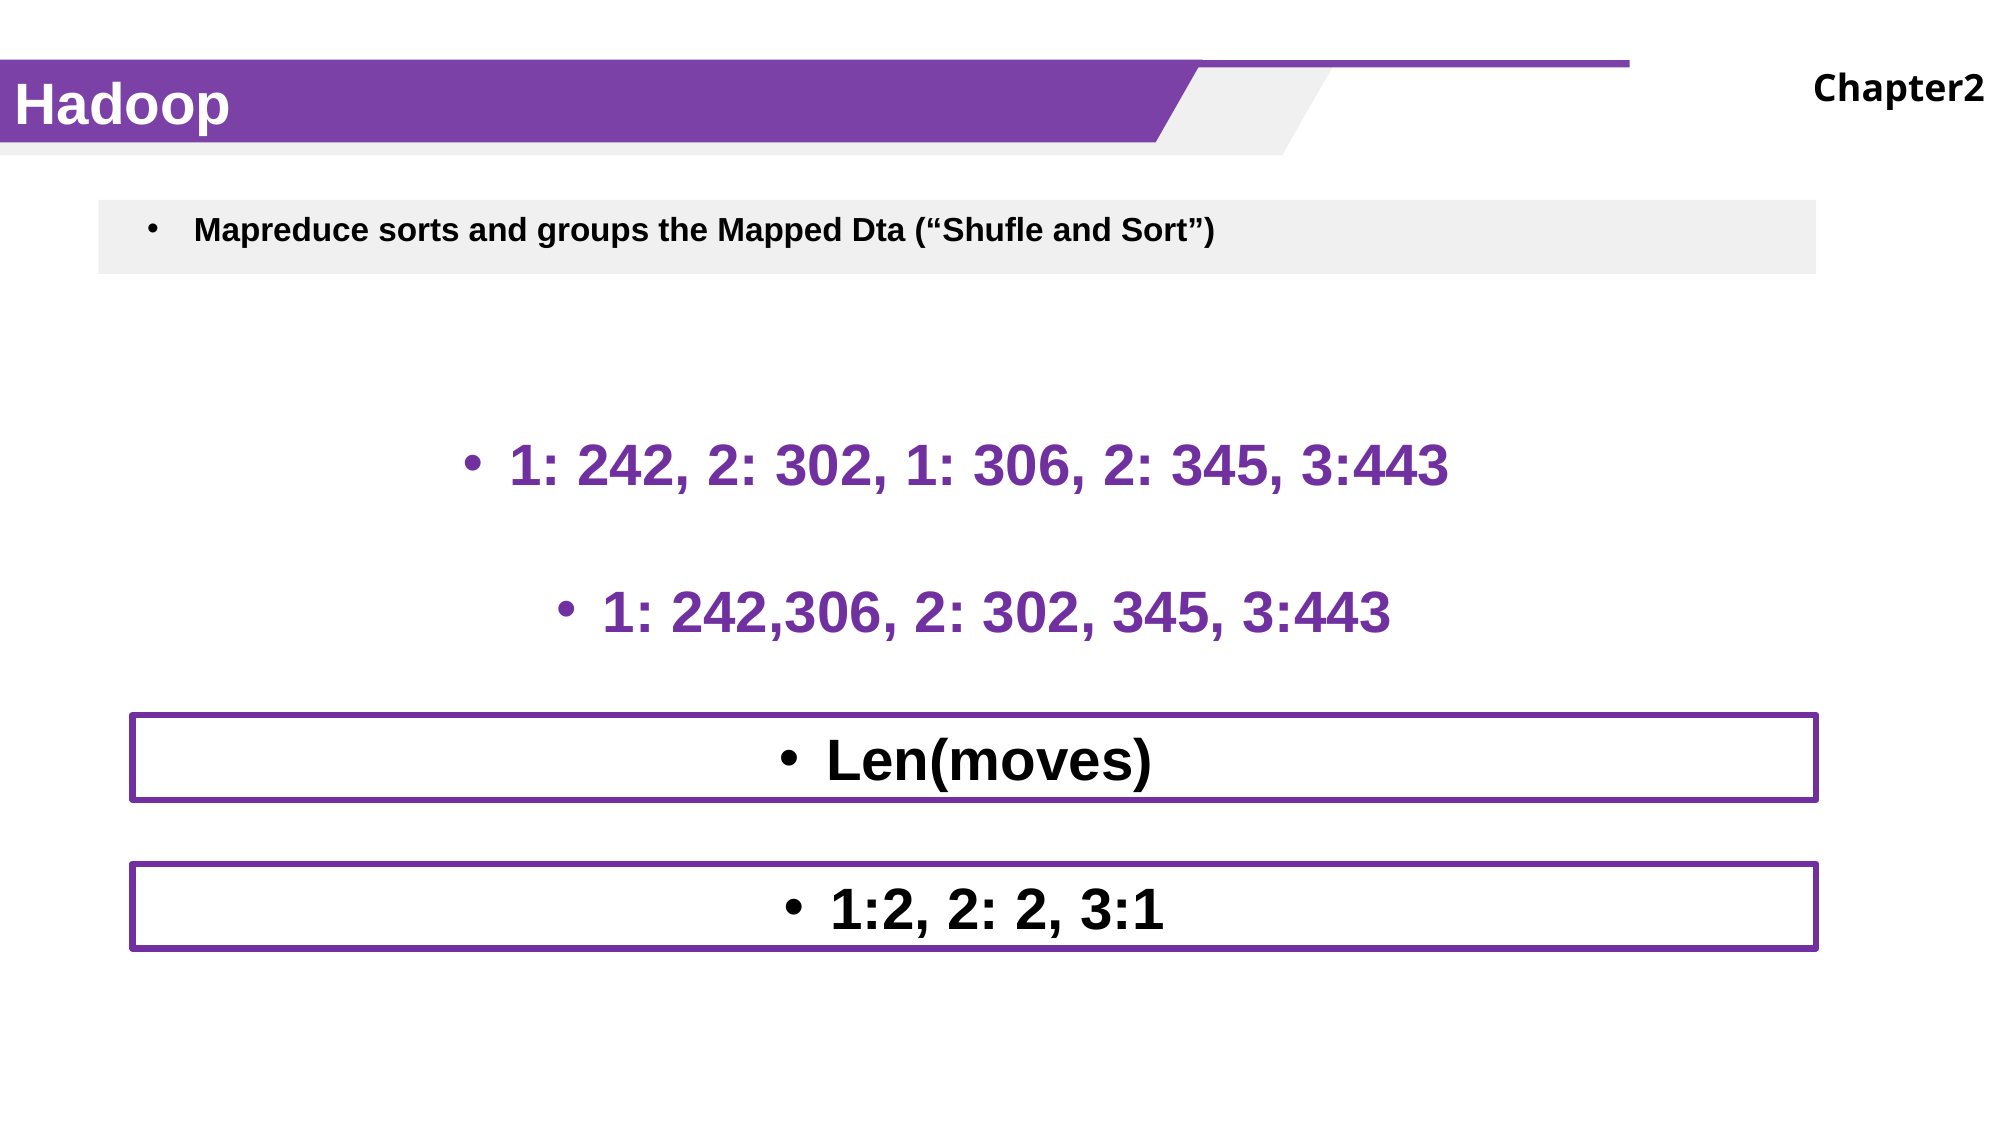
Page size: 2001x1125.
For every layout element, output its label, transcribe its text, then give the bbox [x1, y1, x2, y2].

text_box Chapter2 [736, 61, 2000, 112]
text_box [0, 112, 1308, 157]
text_box Hadoop [0, 58, 1631, 144]
text_box 1:2, 2: 2, 3:1 [132, 863, 1817, 949]
text_box Mapreduce sorts and groups the Mapped Dta (“Shufle and Sort”) [132, 201, 1817, 256]
text_box 1: 242,306, 2: 302, 345, 3:443 [132, 566, 1817, 651]
text_box Len(moves) [132, 715, 1817, 800]
text_box 1: 242, 2: 302, 1: 306, 2: 345, 3:443 [115, 419, 1799, 505]
text_box [97, 199, 1817, 275]
